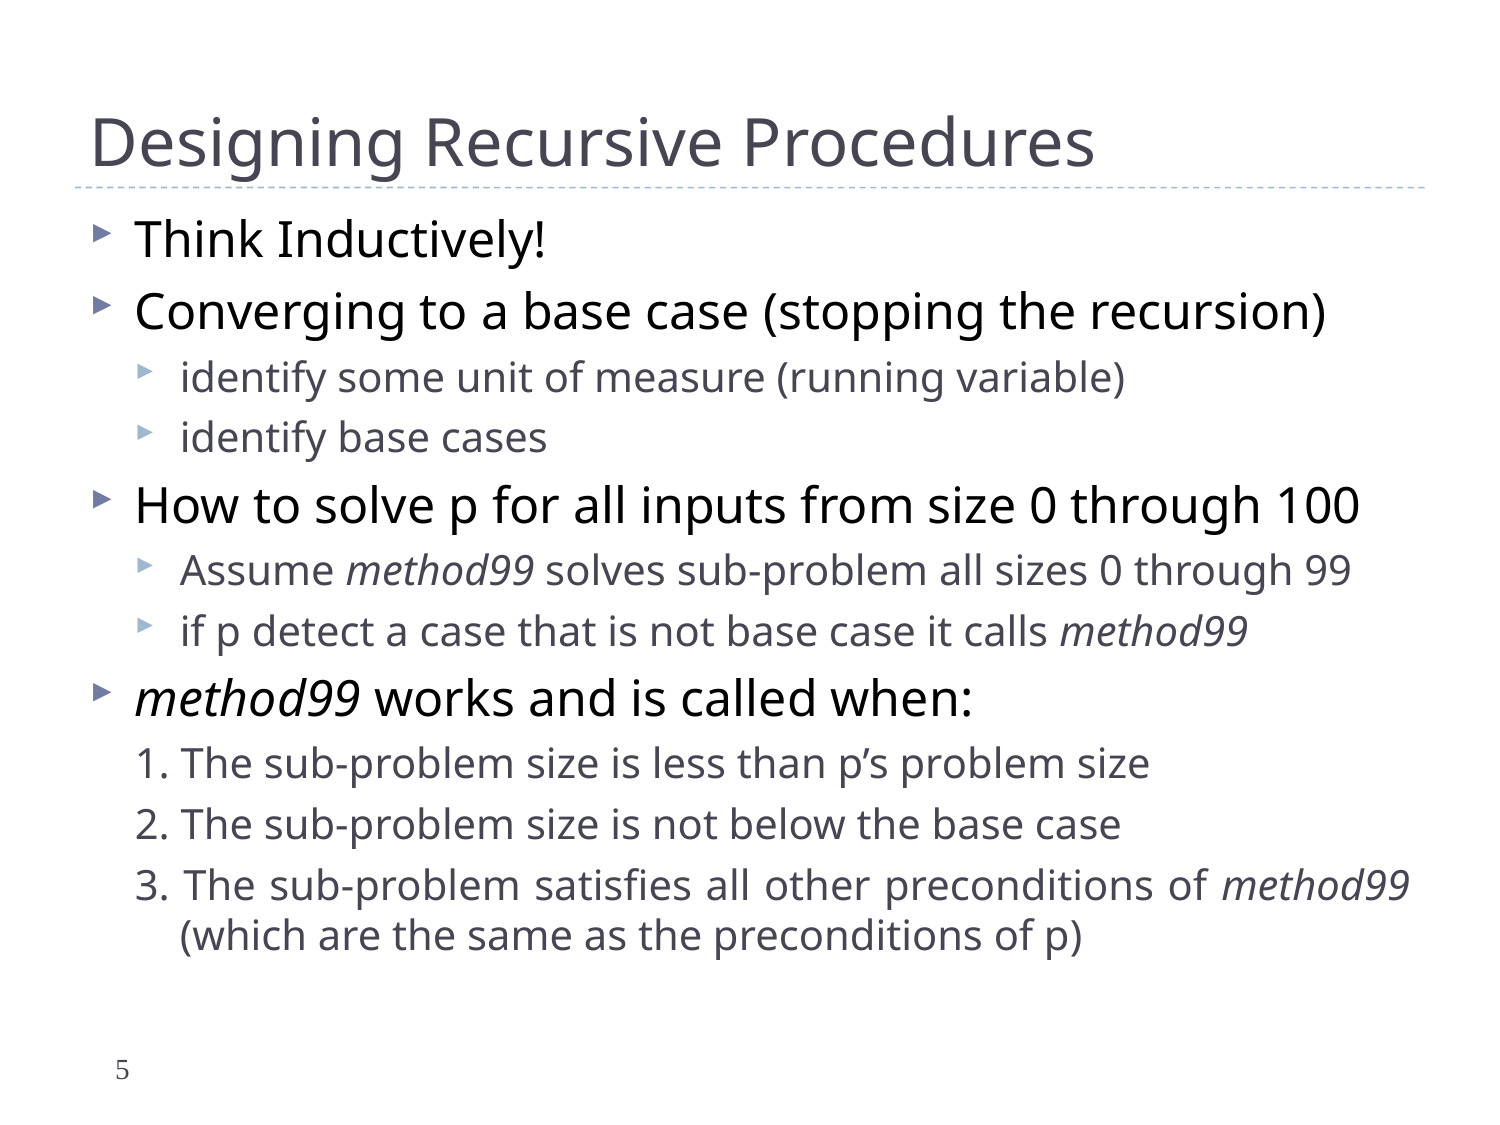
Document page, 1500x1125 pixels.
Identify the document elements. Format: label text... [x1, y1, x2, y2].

title Designing Recursive Procedures [75, 24, 1425, 188]
slide_number 5 [100, 1042, 426, 1103]
list Think Inductively! Converging to a base case (stopping the recursion) identify some unit of measure (running variable) identify base cases How to solve p for all inputs from size 0 through 100 Assume method99 solves sub-problem all sizes 0 through 99 if p detect a case that is not base case it calls method99 method99 works and is called when: 1. The sub-problem size is less than p’s problem size 2. The sub-problem size is not below the base case 3. The sub-problem satisfies all other preconditions of method99 (which are the same as the preconditions of p) [75, 200, 1425, 1010]
